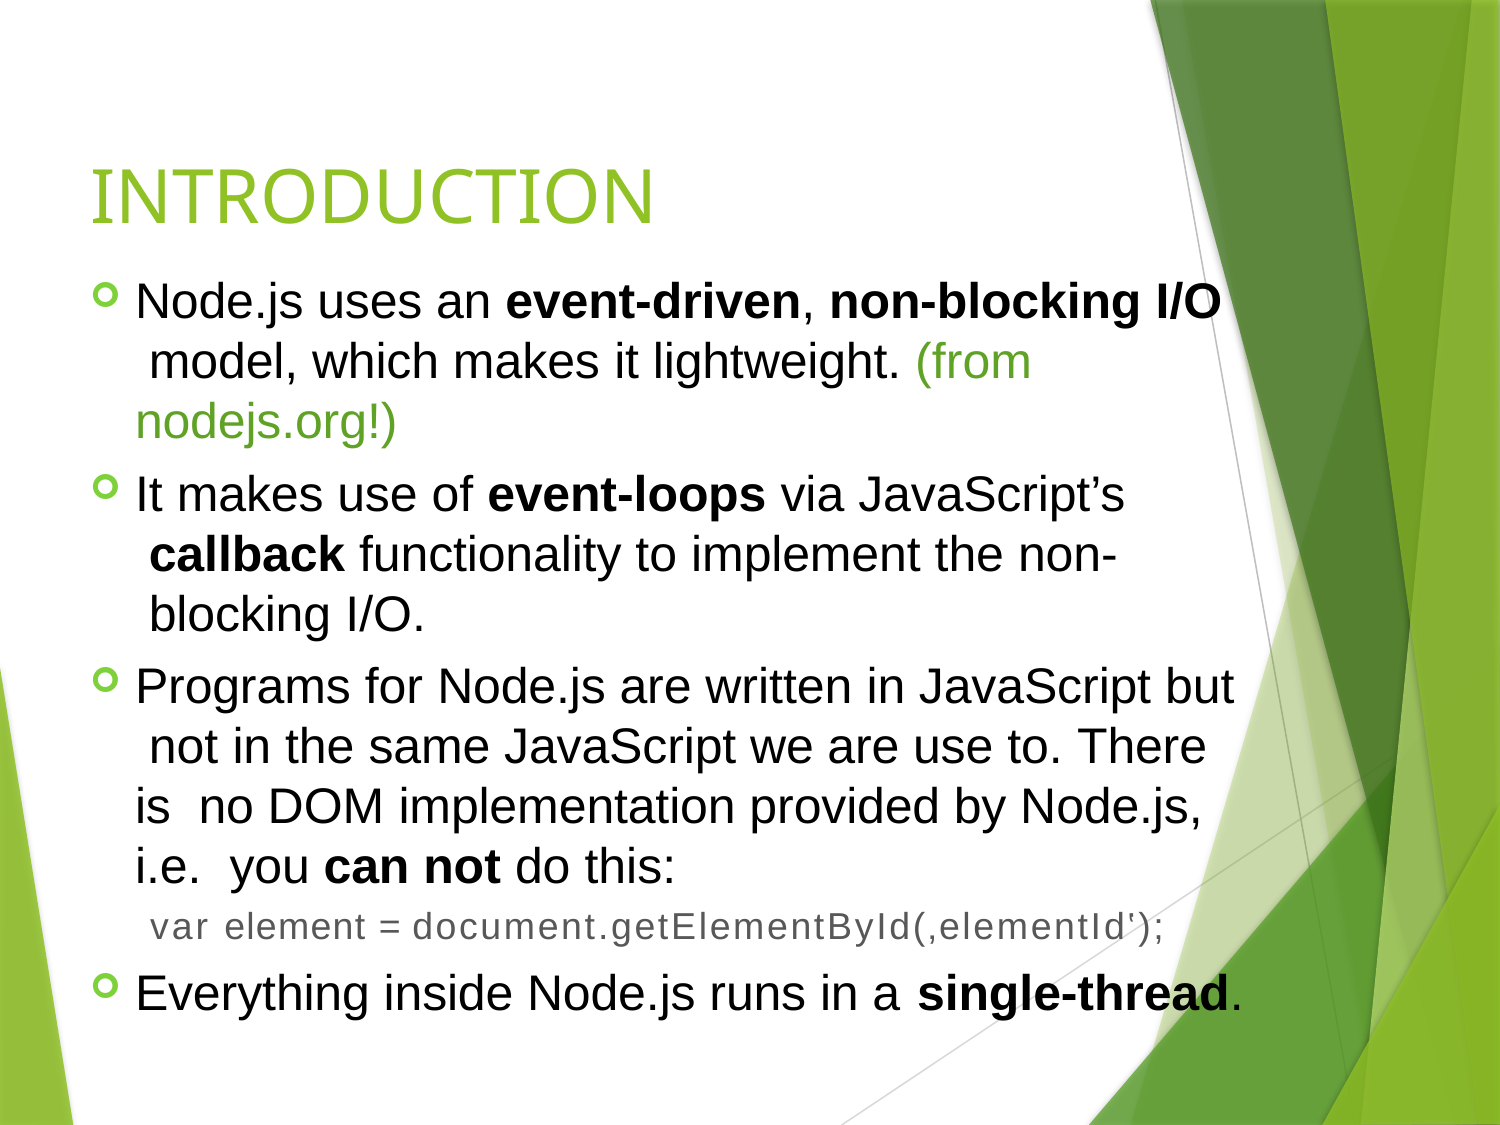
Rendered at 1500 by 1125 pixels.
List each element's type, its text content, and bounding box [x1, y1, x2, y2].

text_box Node.js uses an event-driven, non-blocking I/O model, which makes it lightweight. (from nodejs.org!) It makes use of event-loops via JavaScript’s callback functionality to implement the non- blocking I/O. Programs for Node.js are written in JavaScript but not in the same JavaScript we are use to. There is no DOM implementation provided by Node.js, i.e. you can not do this: var element = document.getElementById(‚elementId‛); Everything inside Node.js runs in a single-thread. [87, 266, 1250, 1021]
title INTRODUCTION [87, 146, 1221, 266]
